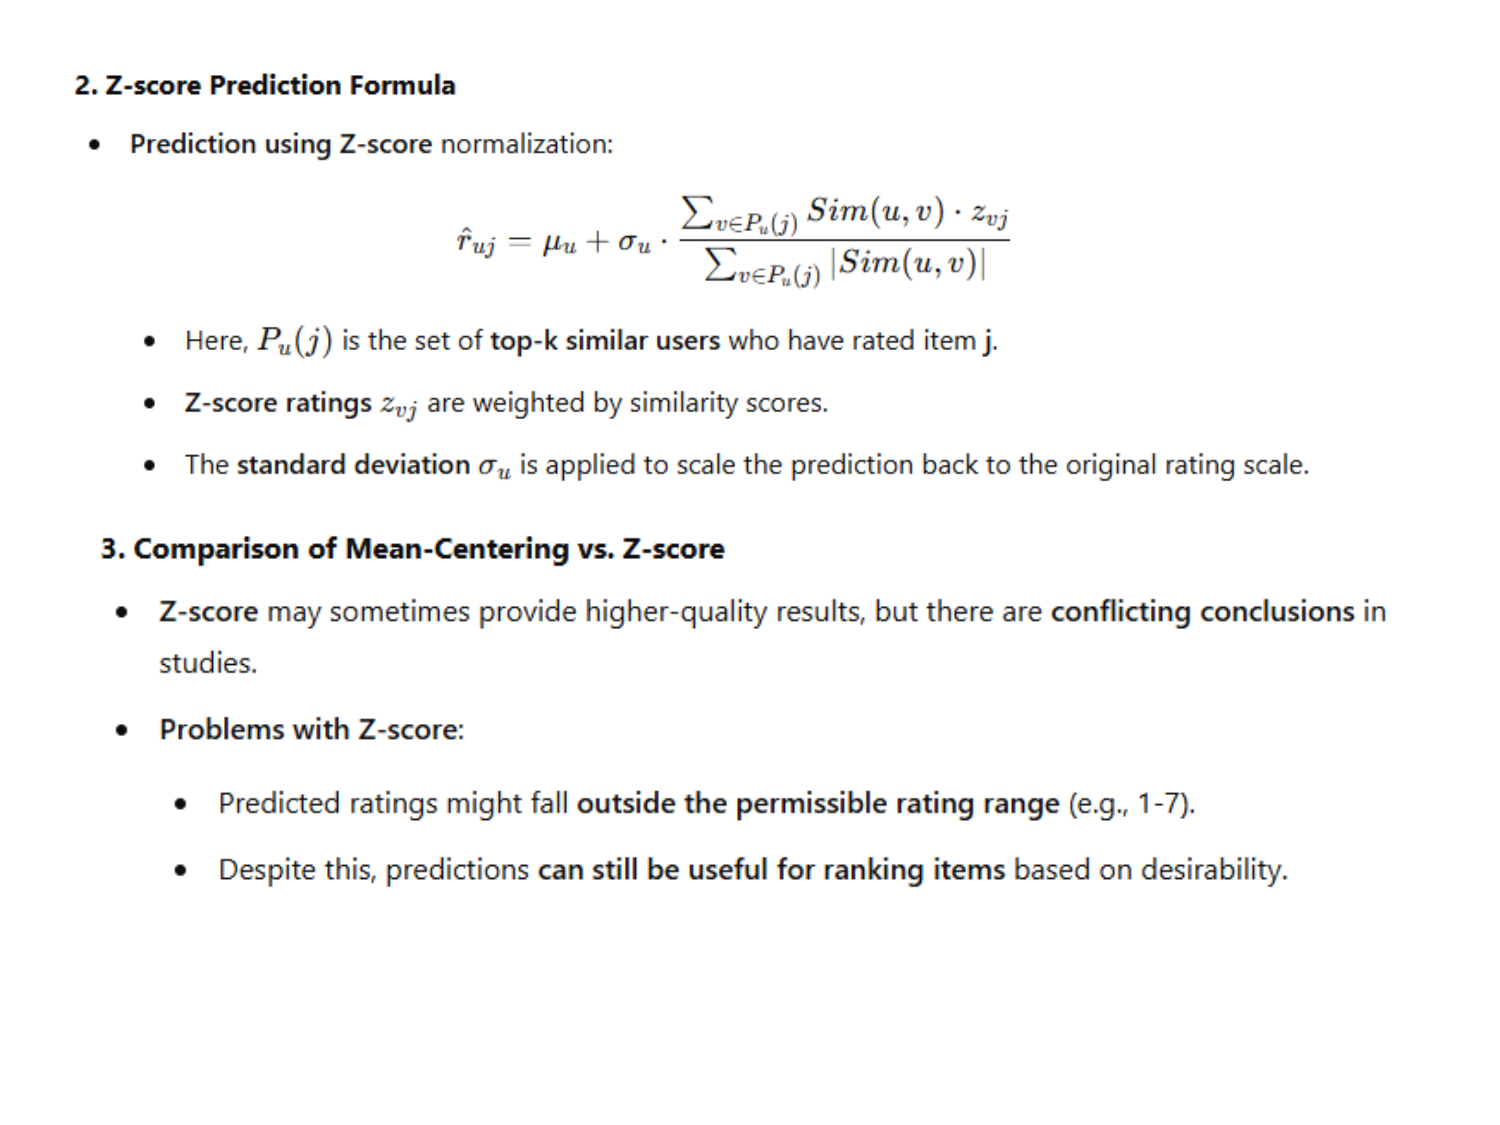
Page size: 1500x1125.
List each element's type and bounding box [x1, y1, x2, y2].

list [62, 62, 1323, 488]
picture [87, 522, 1401, 913]
